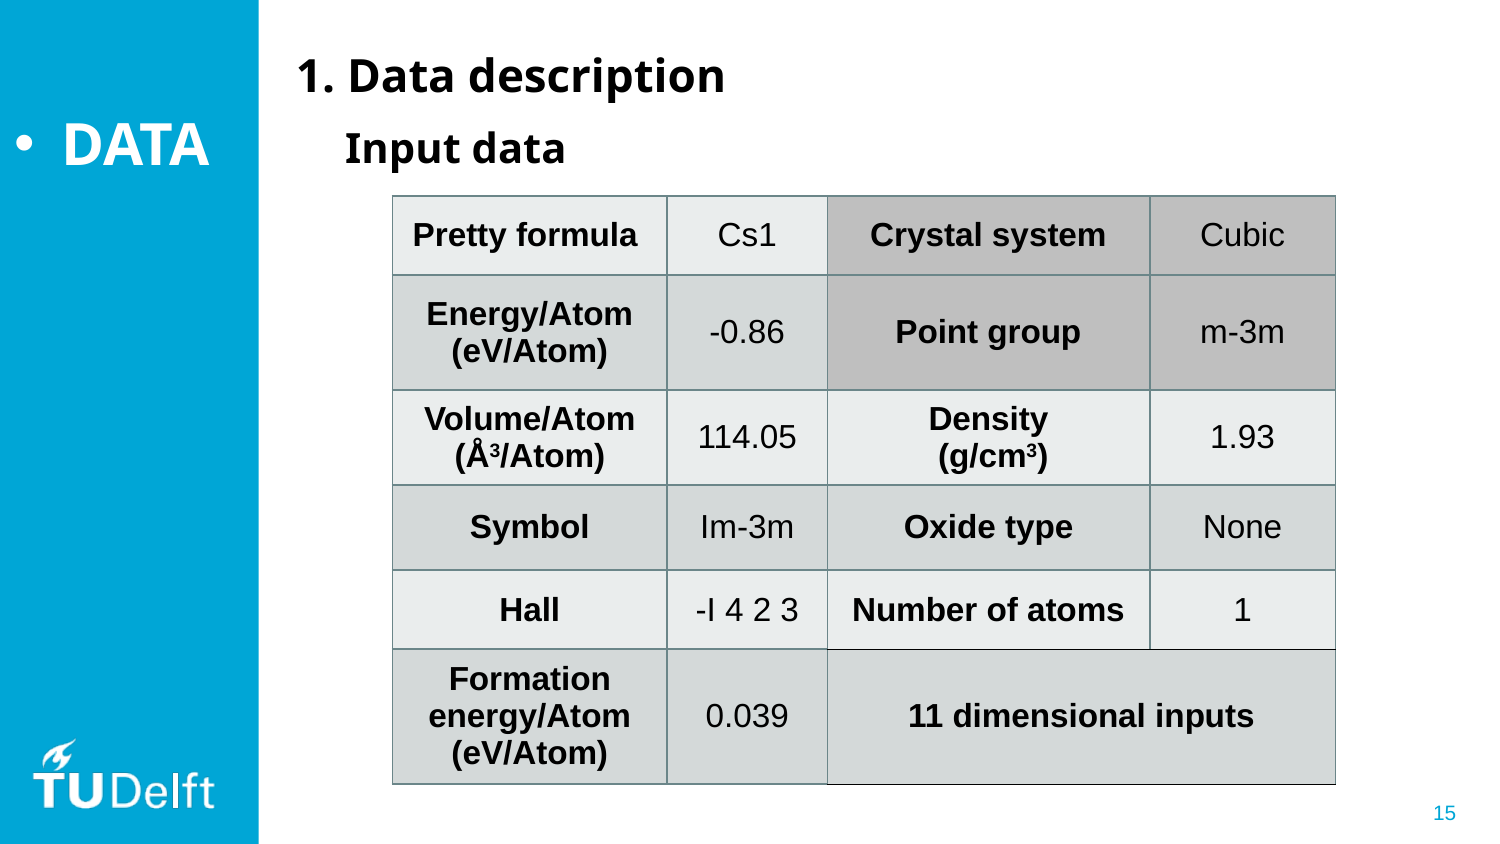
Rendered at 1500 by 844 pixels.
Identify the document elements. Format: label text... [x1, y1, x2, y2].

table_cell Im-3m [668, 486, 827, 569]
table_cell Oxide type [828, 486, 1149, 569]
table_cell 0.039 [668, 650, 827, 783]
table_cell 1.93 [1151, 391, 1335, 484]
table_header Cubic [1151, 197, 1335, 274]
table_cell 114.05 [668, 391, 827, 484]
text_box DATA [0, 99, 260, 185]
text_box 1. Data description [281, 39, 1347, 110]
table_cell None [1151, 486, 1335, 569]
table_cell -0.86 [668, 276, 827, 389]
table_cell Formation energy/Atom (eV/Atom) [393, 650, 666, 783]
table_cell Point group [828, 276, 1149, 389]
table_cell Number of atoms [828, 571, 1149, 649]
table_header Crystal system [828, 197, 1149, 274]
table_header Pretty formula [393, 197, 666, 274]
table_cell 1 [1151, 571, 1335, 649]
table_cell Symbol [393, 486, 666, 569]
table_cell 11 dimensional inputs [828, 650, 1335, 784]
table_cell Density (g/cm3) [828, 391, 1149, 484]
table_cell Volume/Atom (Å3/Atom) [393, 391, 666, 484]
table_cell Hall [393, 571, 666, 648]
text_box Input data [330, 114, 1397, 180]
table_cell m-3m [1151, 276, 1335, 389]
table_cell Energy/Atom (eV/Atom) [393, 276, 666, 389]
table_header Cs1 [668, 197, 827, 274]
table_cell -I 4 2 3 [668, 571, 827, 648]
